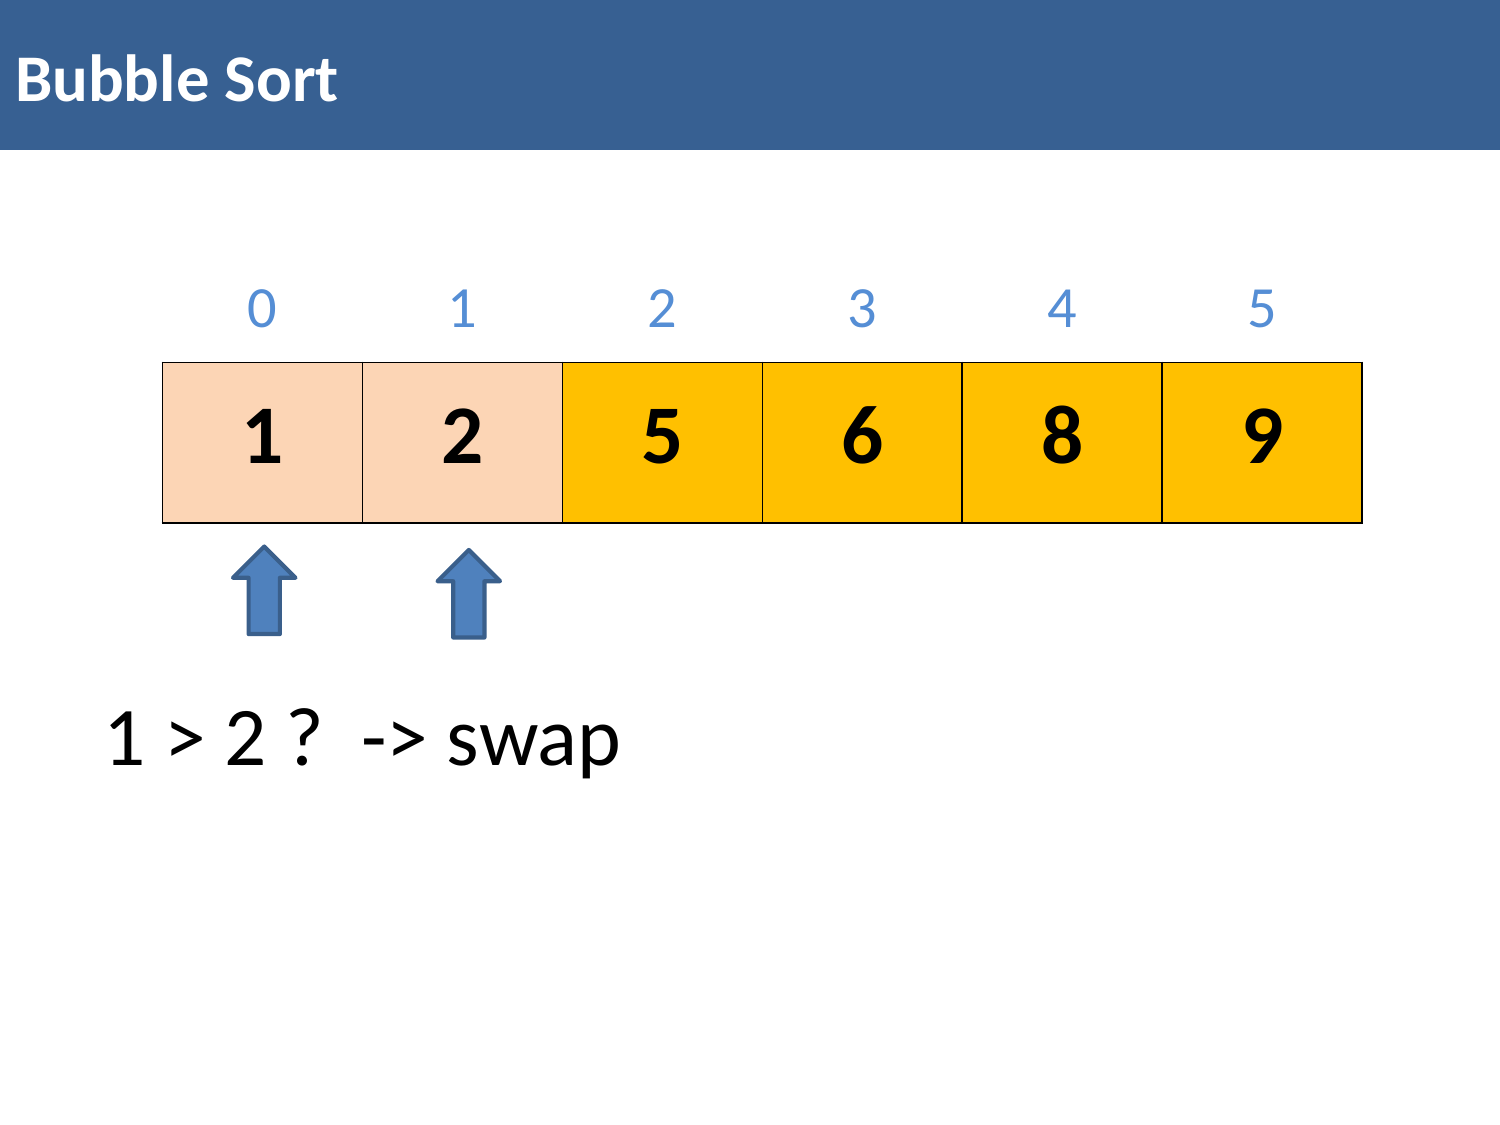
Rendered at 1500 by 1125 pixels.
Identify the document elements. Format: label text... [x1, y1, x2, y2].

table_header 2 [562, 262, 762, 362]
text_box Bubble Sort [0, 0, 1500, 150]
table_header 1 [362, 262, 562, 362]
table_header 6 [763, 363, 961, 522]
table_header 5 [563, 363, 762, 522]
table_header 8 [963, 363, 1161, 522]
text_box 1 > 2 ? -> swap [62, 675, 663, 790]
table_header 9 [1163, 363, 1361, 522]
table_header 4 [962, 262, 1162, 362]
text_box [231, 544, 298, 637]
table_header 3 [762, 262, 962, 362]
table_header 5 [1162, 262, 1362, 362]
text_box [435, 547, 502, 640]
table_header 0 [163, 262, 362, 362]
table_header 2 [363, 363, 562, 522]
table_header 1 [163, 363, 362, 522]
